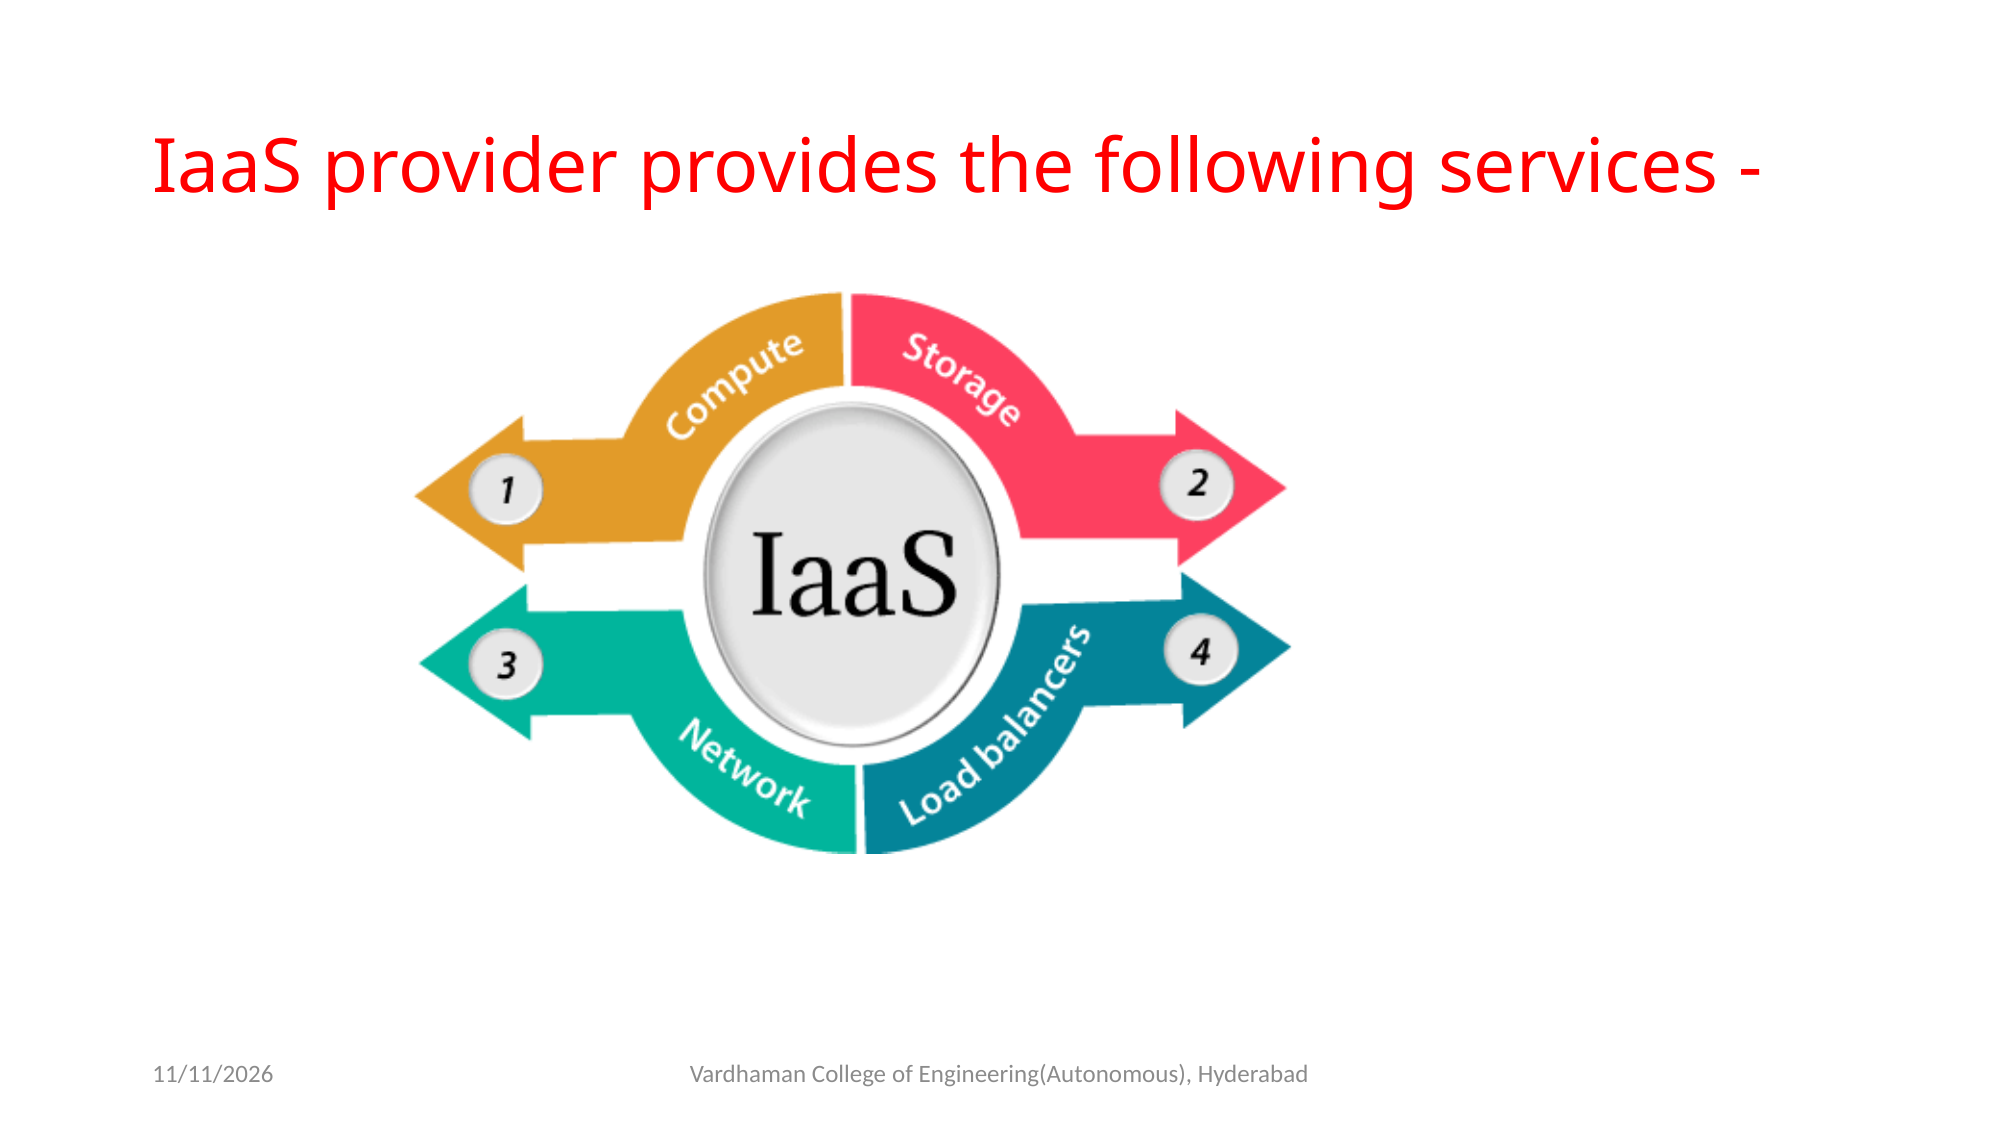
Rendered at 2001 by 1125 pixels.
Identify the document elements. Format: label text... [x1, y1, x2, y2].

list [402, 271, 1320, 854]
footer Vardhaman College of Engineering(Autonomous), Hyderabad [662, 1042, 1338, 1103]
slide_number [137, 1042, 588, 1103]
title IaaS provider provides the following services - [137, 59, 1863, 278]
